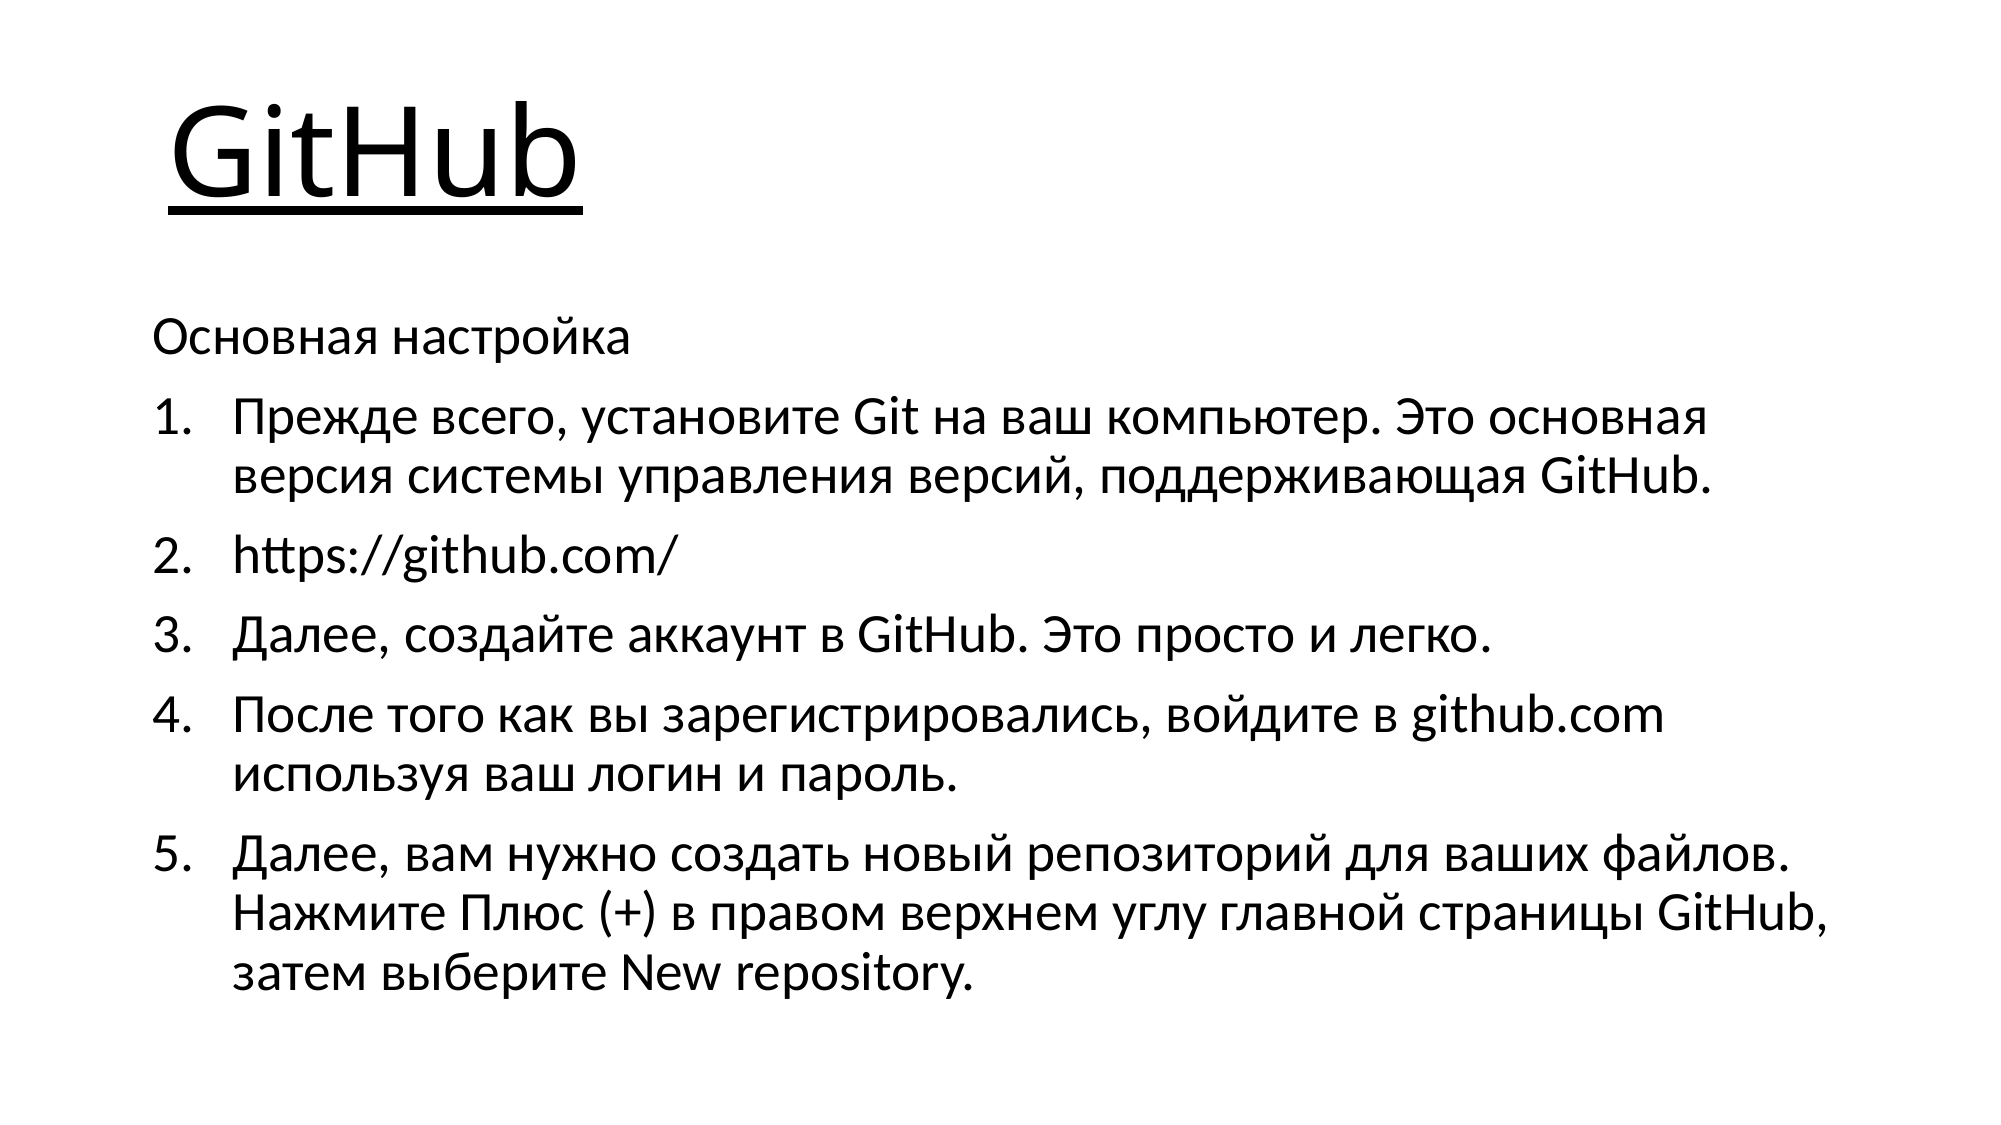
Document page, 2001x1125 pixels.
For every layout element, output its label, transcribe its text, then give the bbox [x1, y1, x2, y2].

title GitHub [152, 111, 1878, 340]
list Основная настройка Прежде всего, установите Git на ваш компьютер. Это основная версия системы управления версий, поддерживающая GitHub. https://github.com/ Далее, создайте аккаунт в GitHub. Это просто и легко. После того как вы зарегистрировались, войдите в github.com используя ваш логин и пароль. Далее, вам нужно создать новый репозиторий для ваших файлов. Нажмите Плюс (+) в правом верхнем углу главной страницы GitHub, затем выберите New repository. [137, 299, 1863, 1014]
